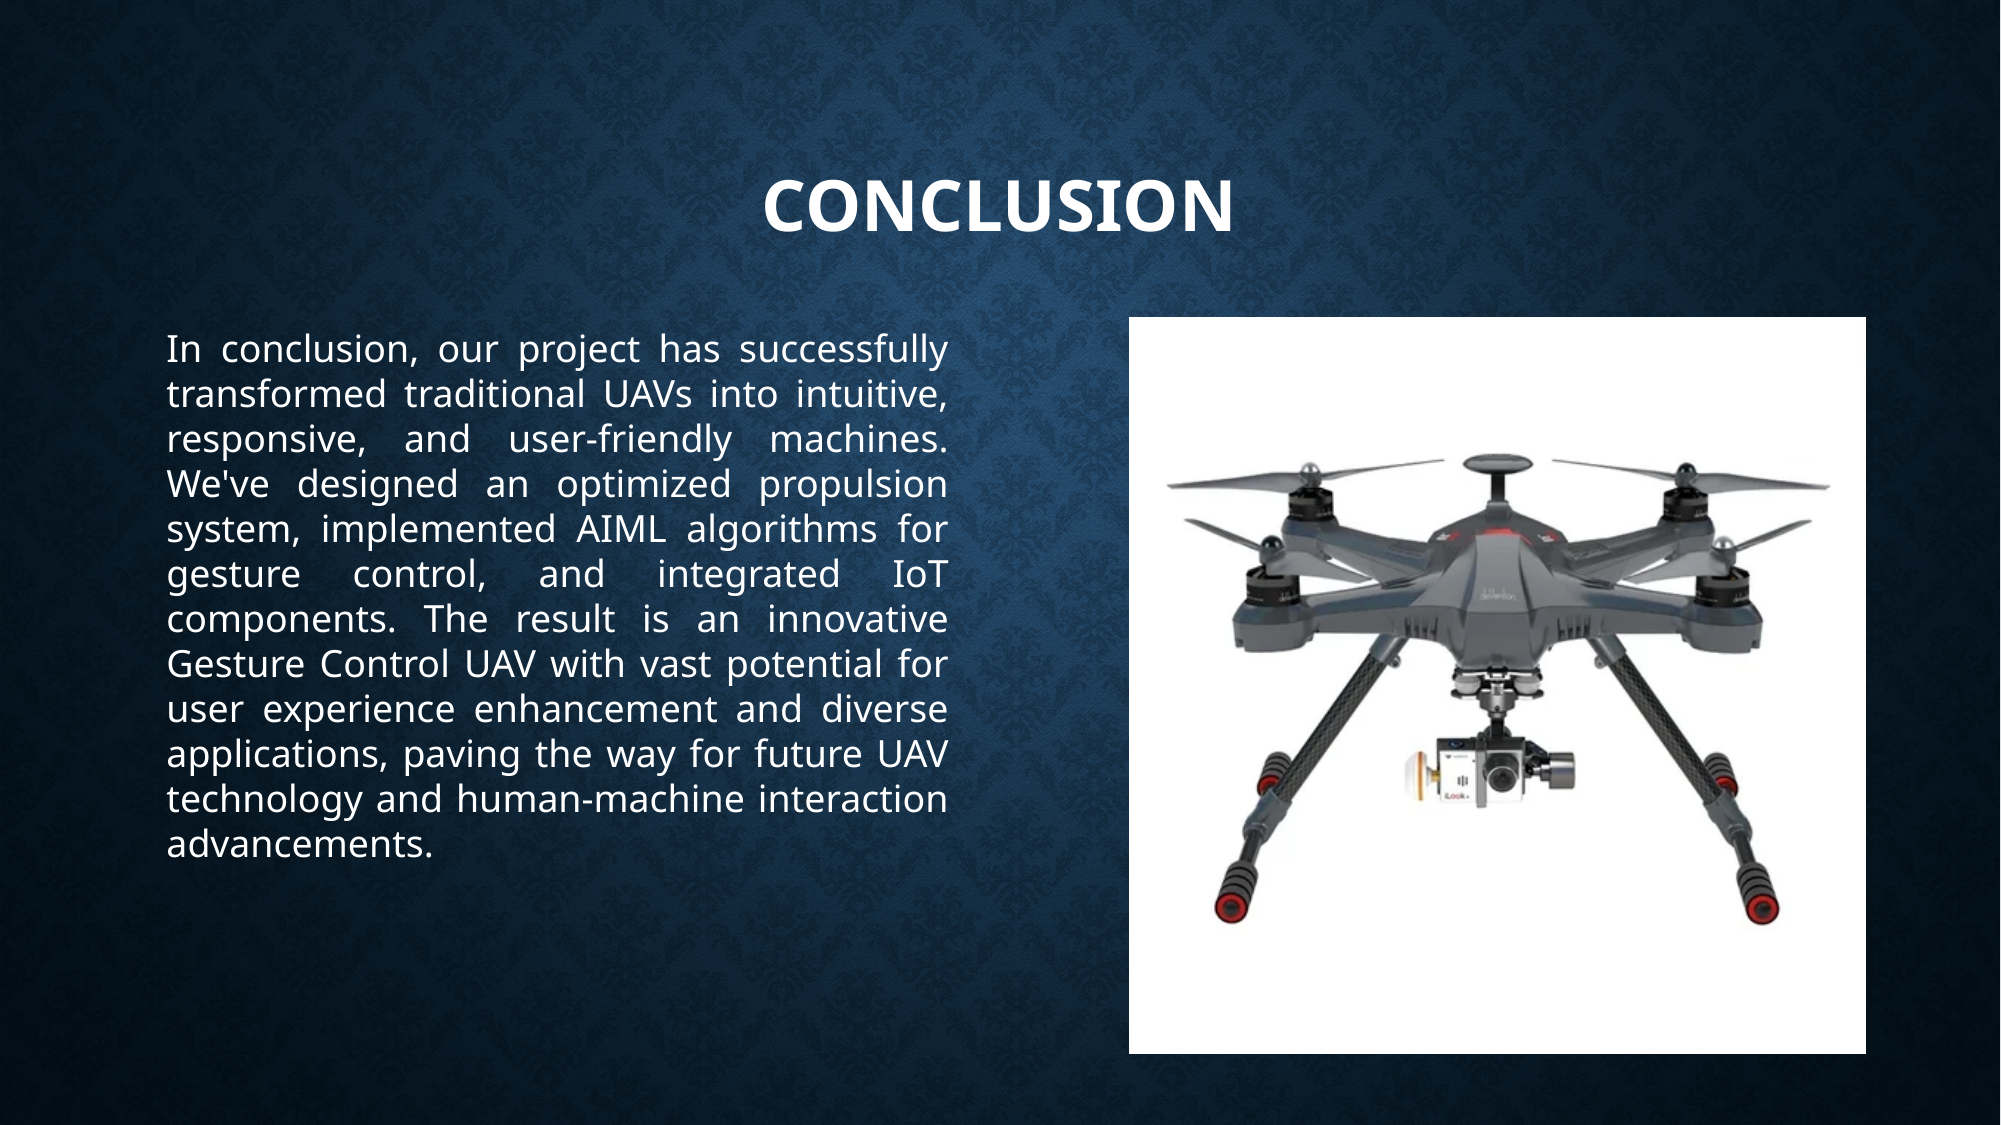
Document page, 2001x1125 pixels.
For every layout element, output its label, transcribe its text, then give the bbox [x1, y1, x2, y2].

picture [1129, 317, 1867, 1054]
text_box In conclusion, our project has successfully transformed traditional UAVs into intuitive, responsive, and user-friendly machines. We've designed an optimized propulsion system, implemented AIML algorithms for gesture control, and integrated IoT components. The result is an innovative Gesture Control UAV with vast potential for user experience enhancement and diverse applications, paving the way for future UAV technology and human-machine interaction advancements. [151, 317, 964, 873]
title CONCLUSION [149, 99, 1849, 318]
